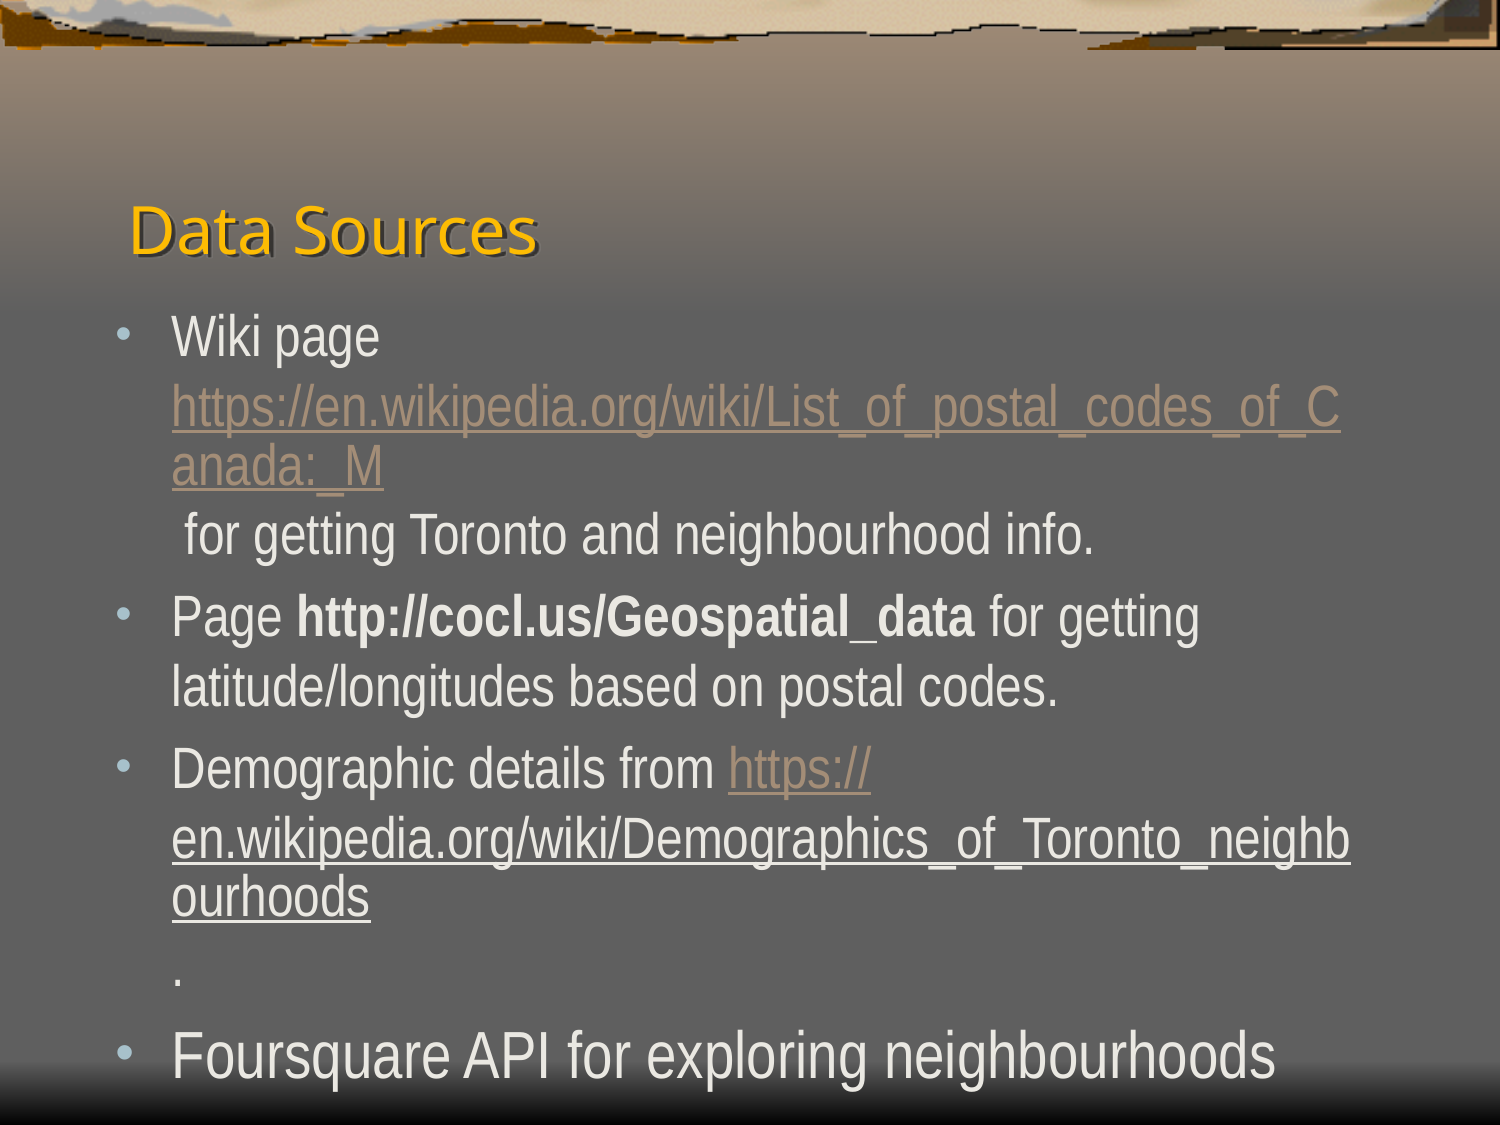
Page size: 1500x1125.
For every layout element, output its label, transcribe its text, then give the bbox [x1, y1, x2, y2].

title Data Sources [112, 87, 1388, 276]
list Wiki page https://en.wikipedia.org/wiki/List_of_postal_codes_of_Canada:_M for getting Toronto and neighbourhood info. Page http://cocl.us/Geospatial_data for getting latitude/longitudes based on postal codes. Demographic details from https://en.wikipedia.org/wiki/Demographics_of_Toronto_neighbourhoods. Foursquare API for exploring neighbourhoods [100, 290, 1376, 1107]
picture [0, 0, 1500, 50]
